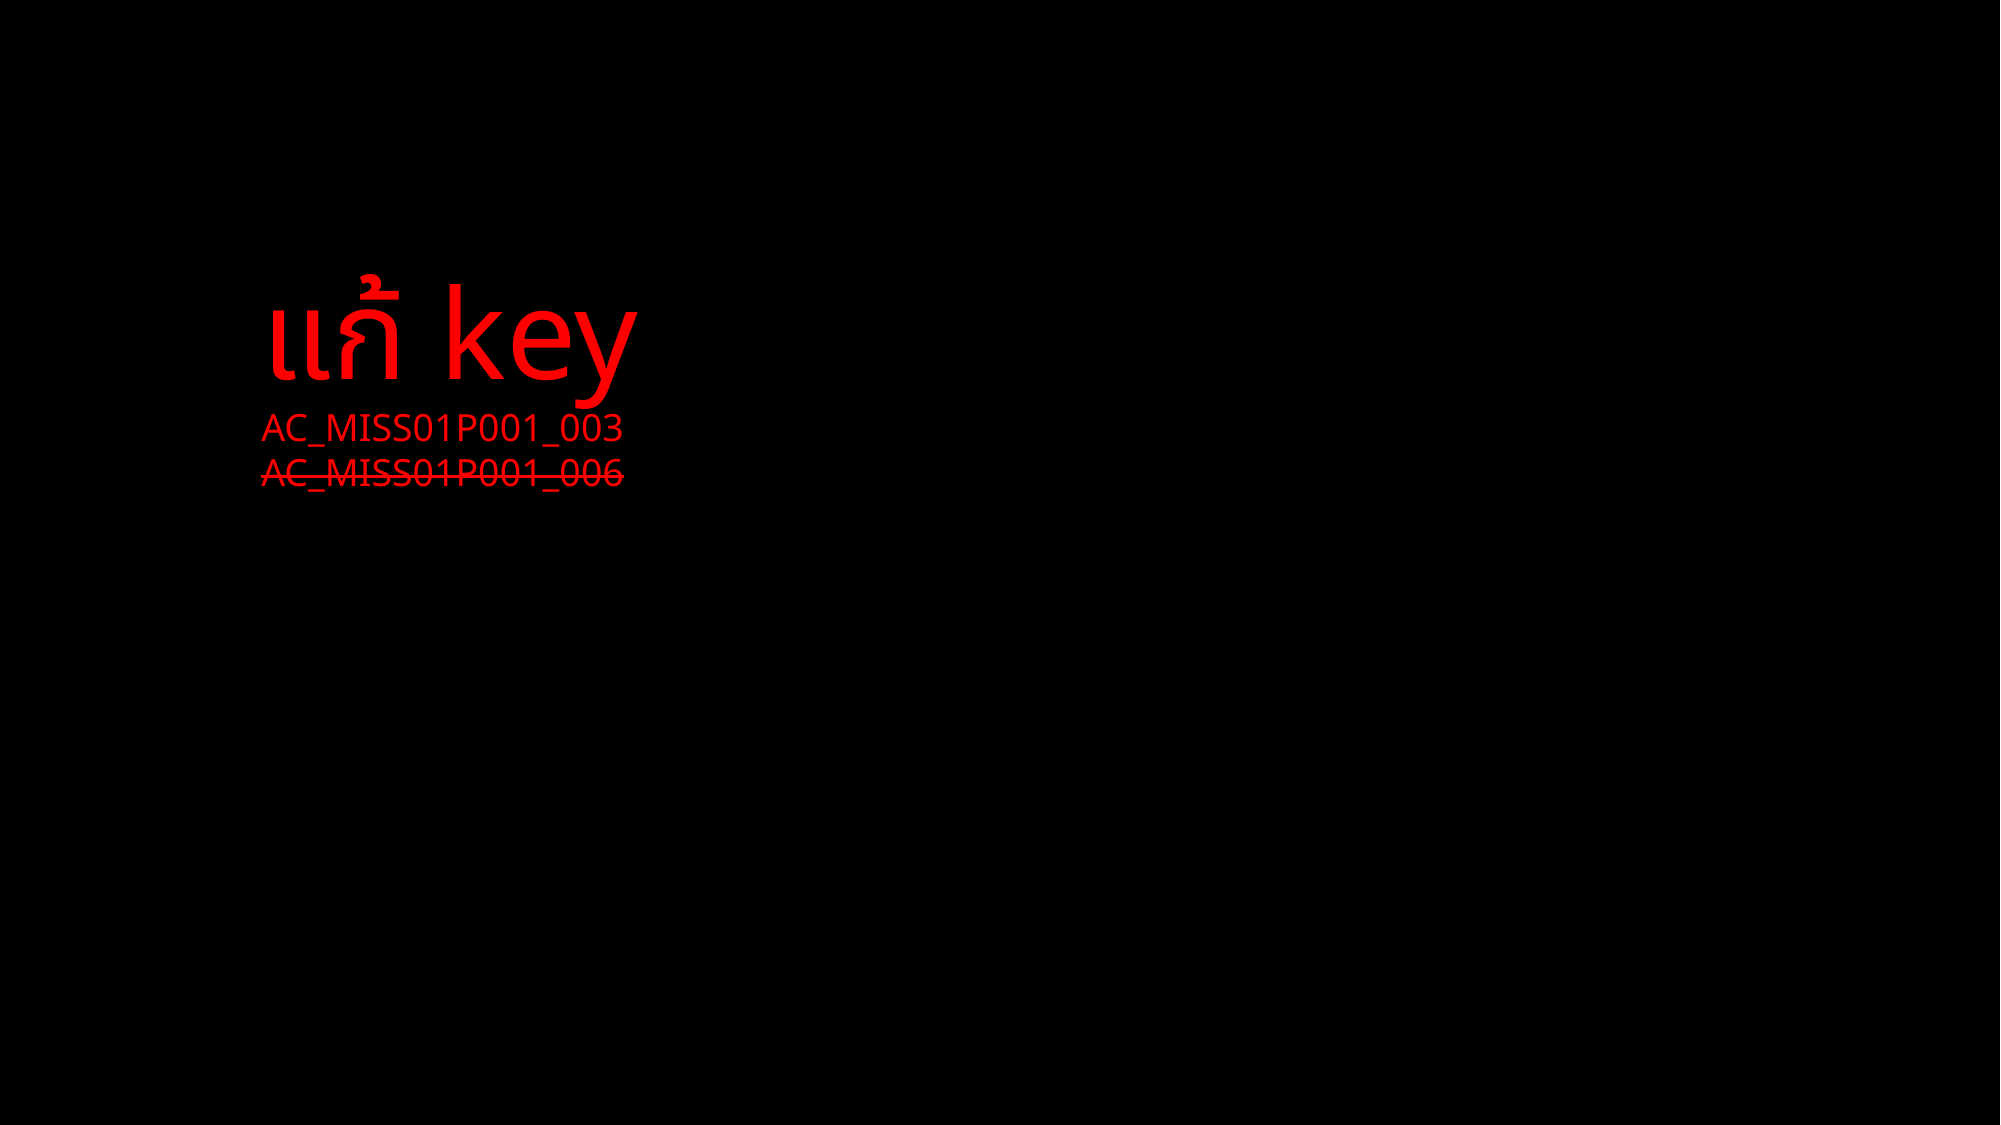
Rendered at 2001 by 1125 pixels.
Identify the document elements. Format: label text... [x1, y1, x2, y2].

text_box แก้ key AC_MISS01P001_003 AC_MISS01P001_006 [246, 246, 653, 502]
